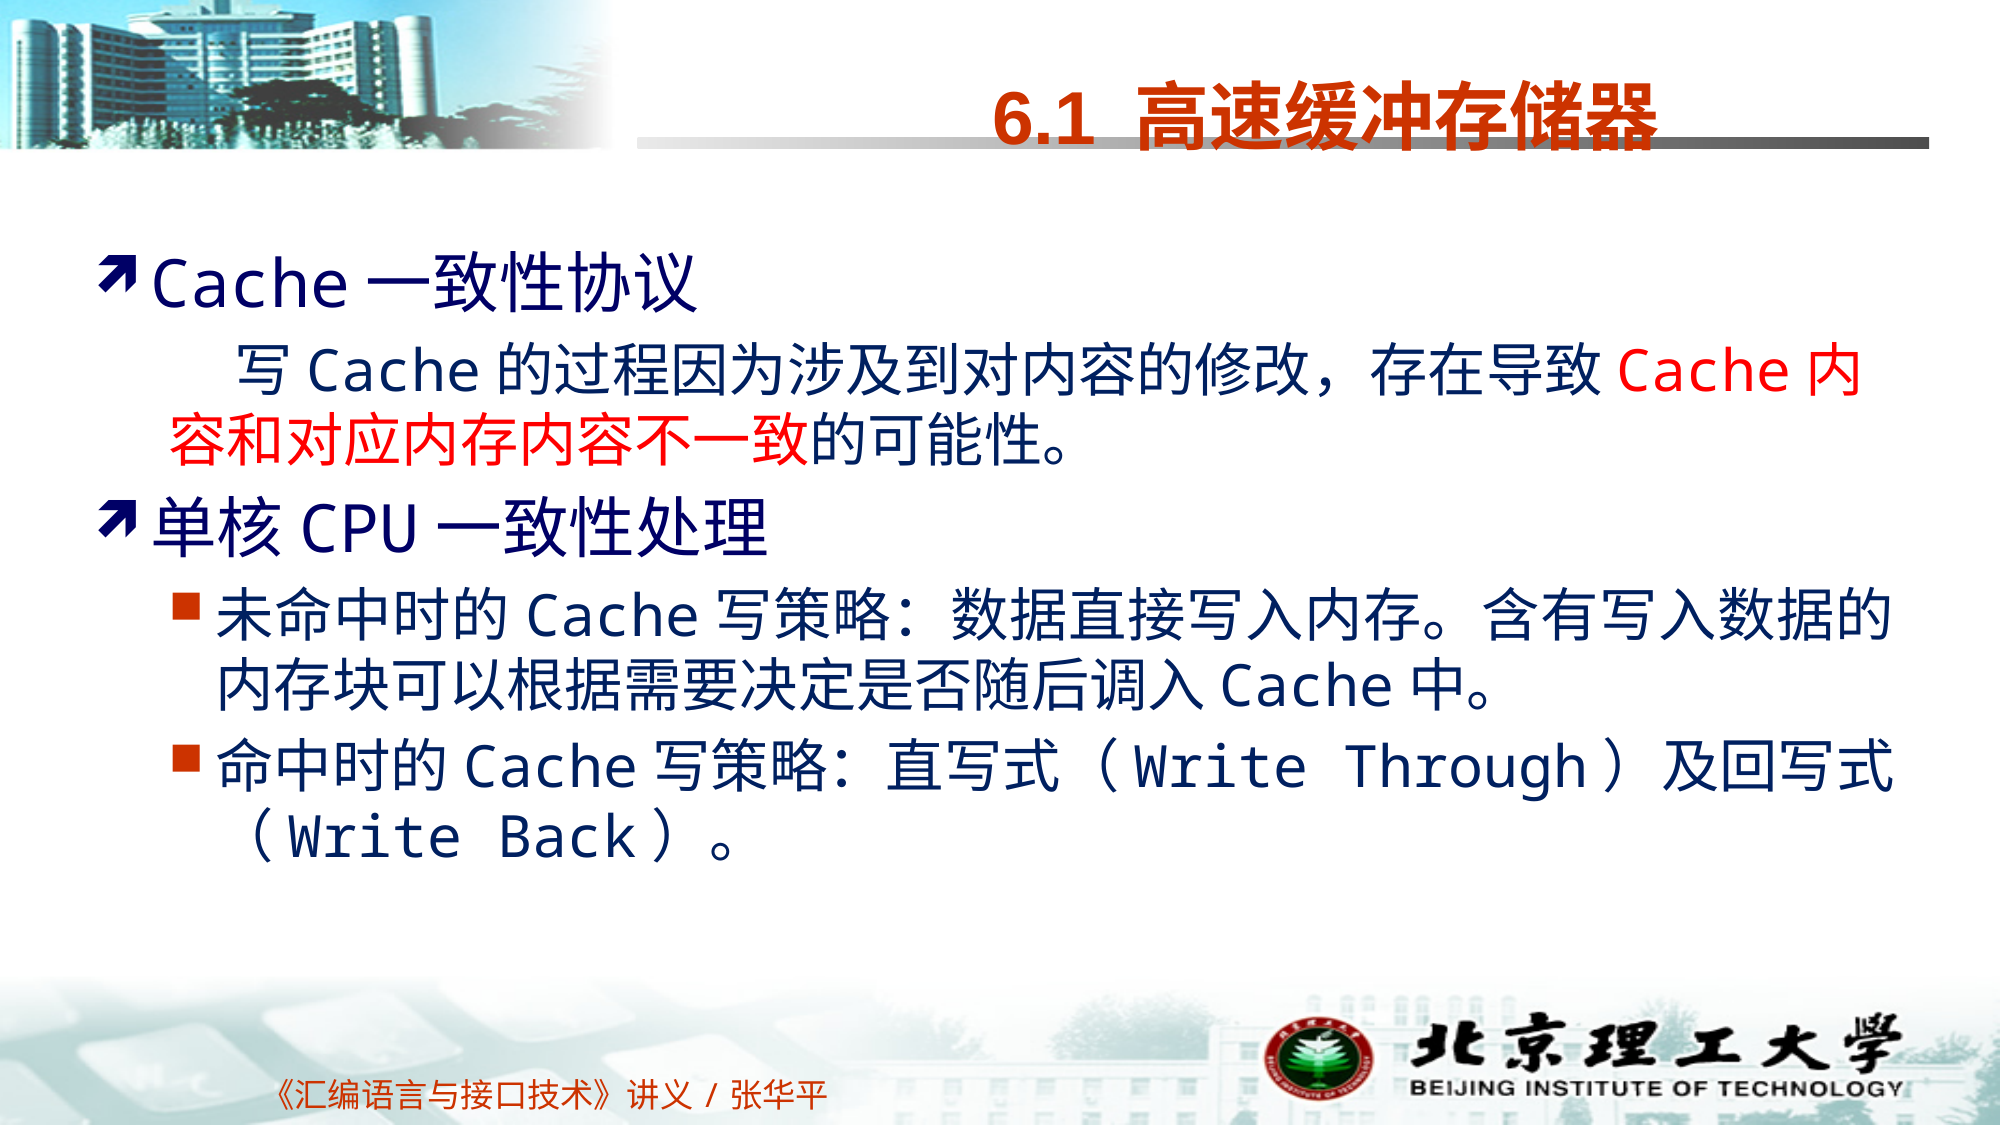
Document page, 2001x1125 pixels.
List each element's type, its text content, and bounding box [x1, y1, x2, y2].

list Cache一致性协议 写Cache的过程因为涉及到对内容的修改，存在导致Cache内容和对应内存内容不一致的可能性。 单核CPU一致性处理 未命中时的Cache写策略：数据直接写入内存。含有写入数据的内存块可以根据需要决定是否随后调入Cache中。 命中时的Cache写策略：直写式（Write Through）及回写式（Write Back）。 [78, 233, 1910, 1024]
title 6.1 高速缓冲存储器 [409, 45, 1675, 185]
picture [0, 0, 2000, 1125]
